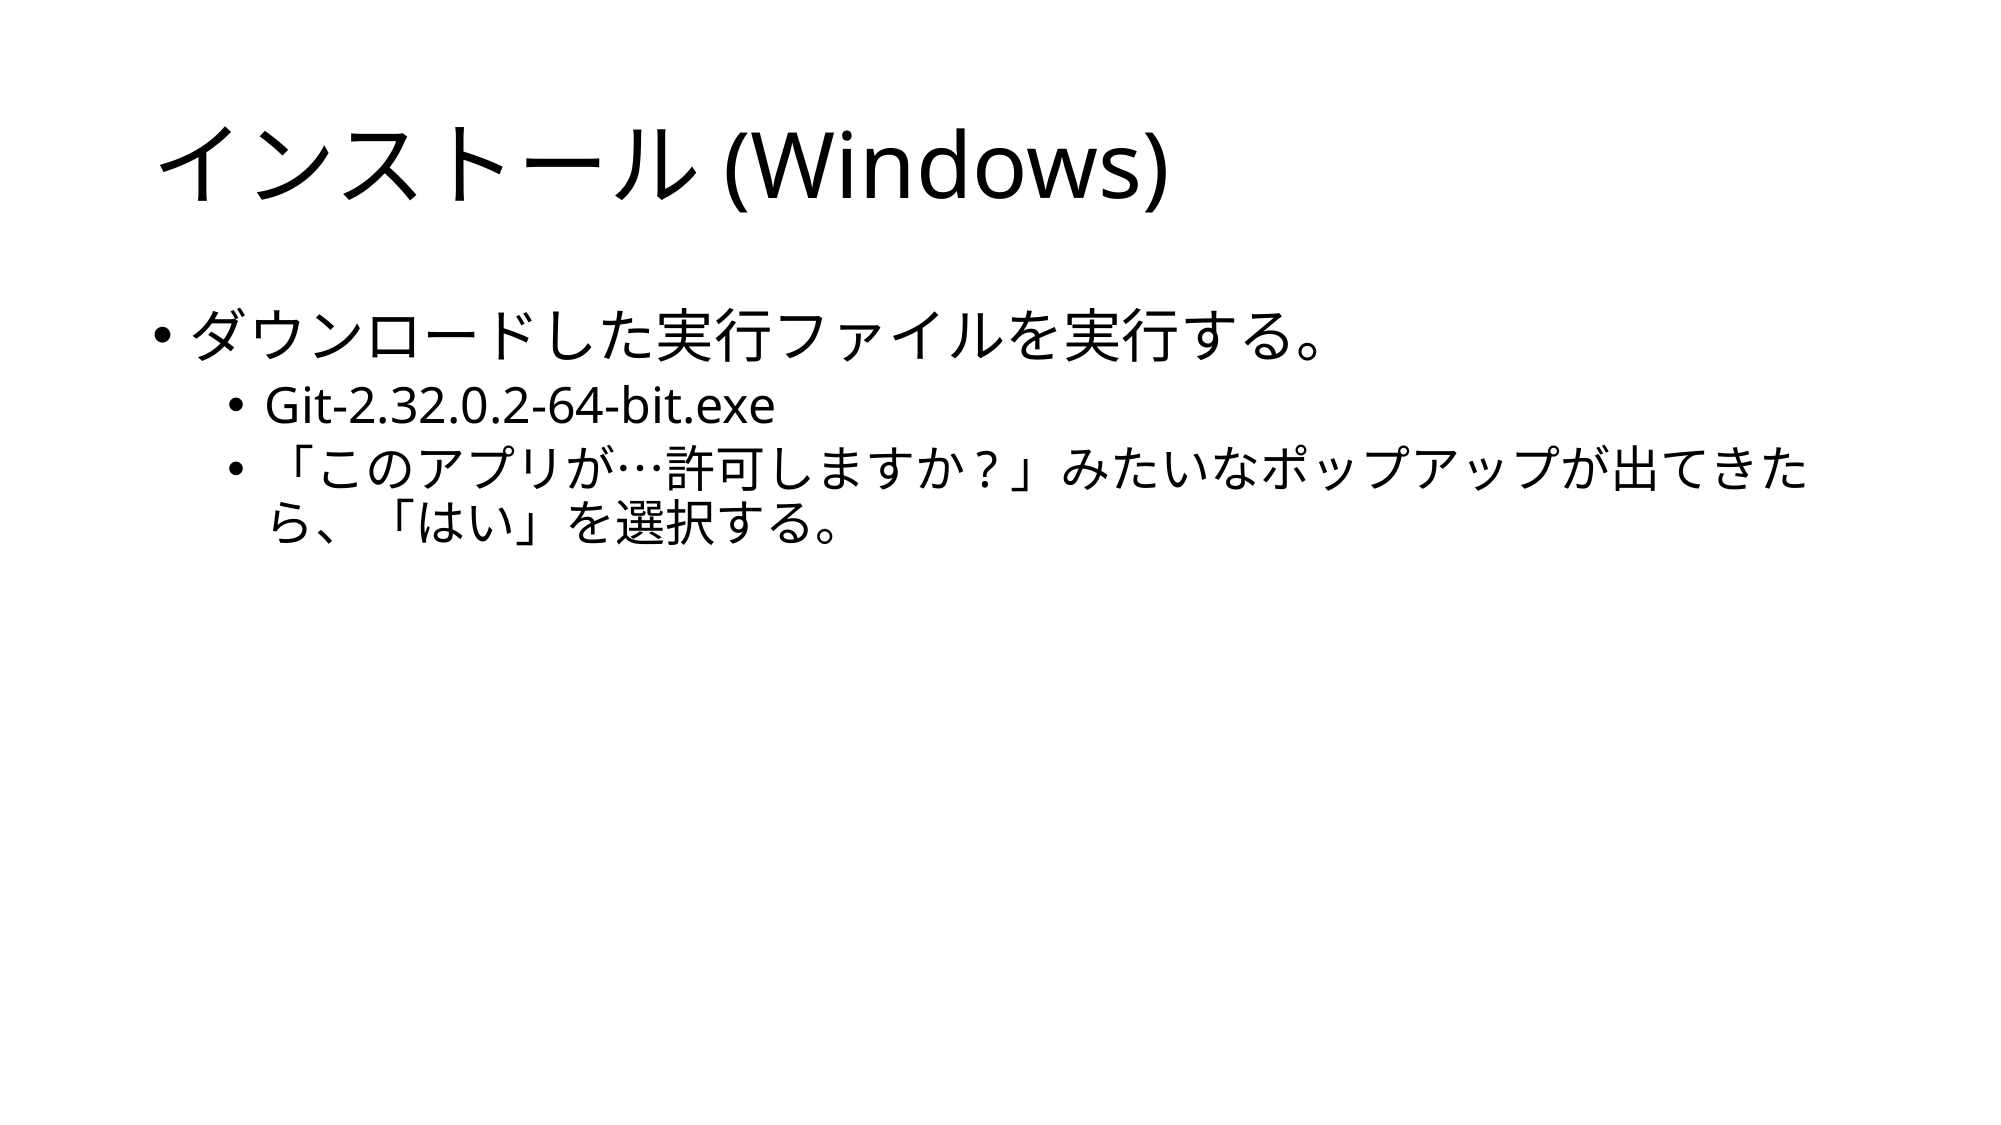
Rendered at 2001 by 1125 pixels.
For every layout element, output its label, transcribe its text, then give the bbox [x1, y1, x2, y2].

list ダウンロードした実行ファイルを実行する。 Git-2.32.0.2-64-bit.exe 「このアプリが…許可しますか?」みたいなポップアップが出てきたら、「はい」を選択する。 [137, 299, 1863, 1014]
title インストール(Windows) [137, 59, 1863, 278]
